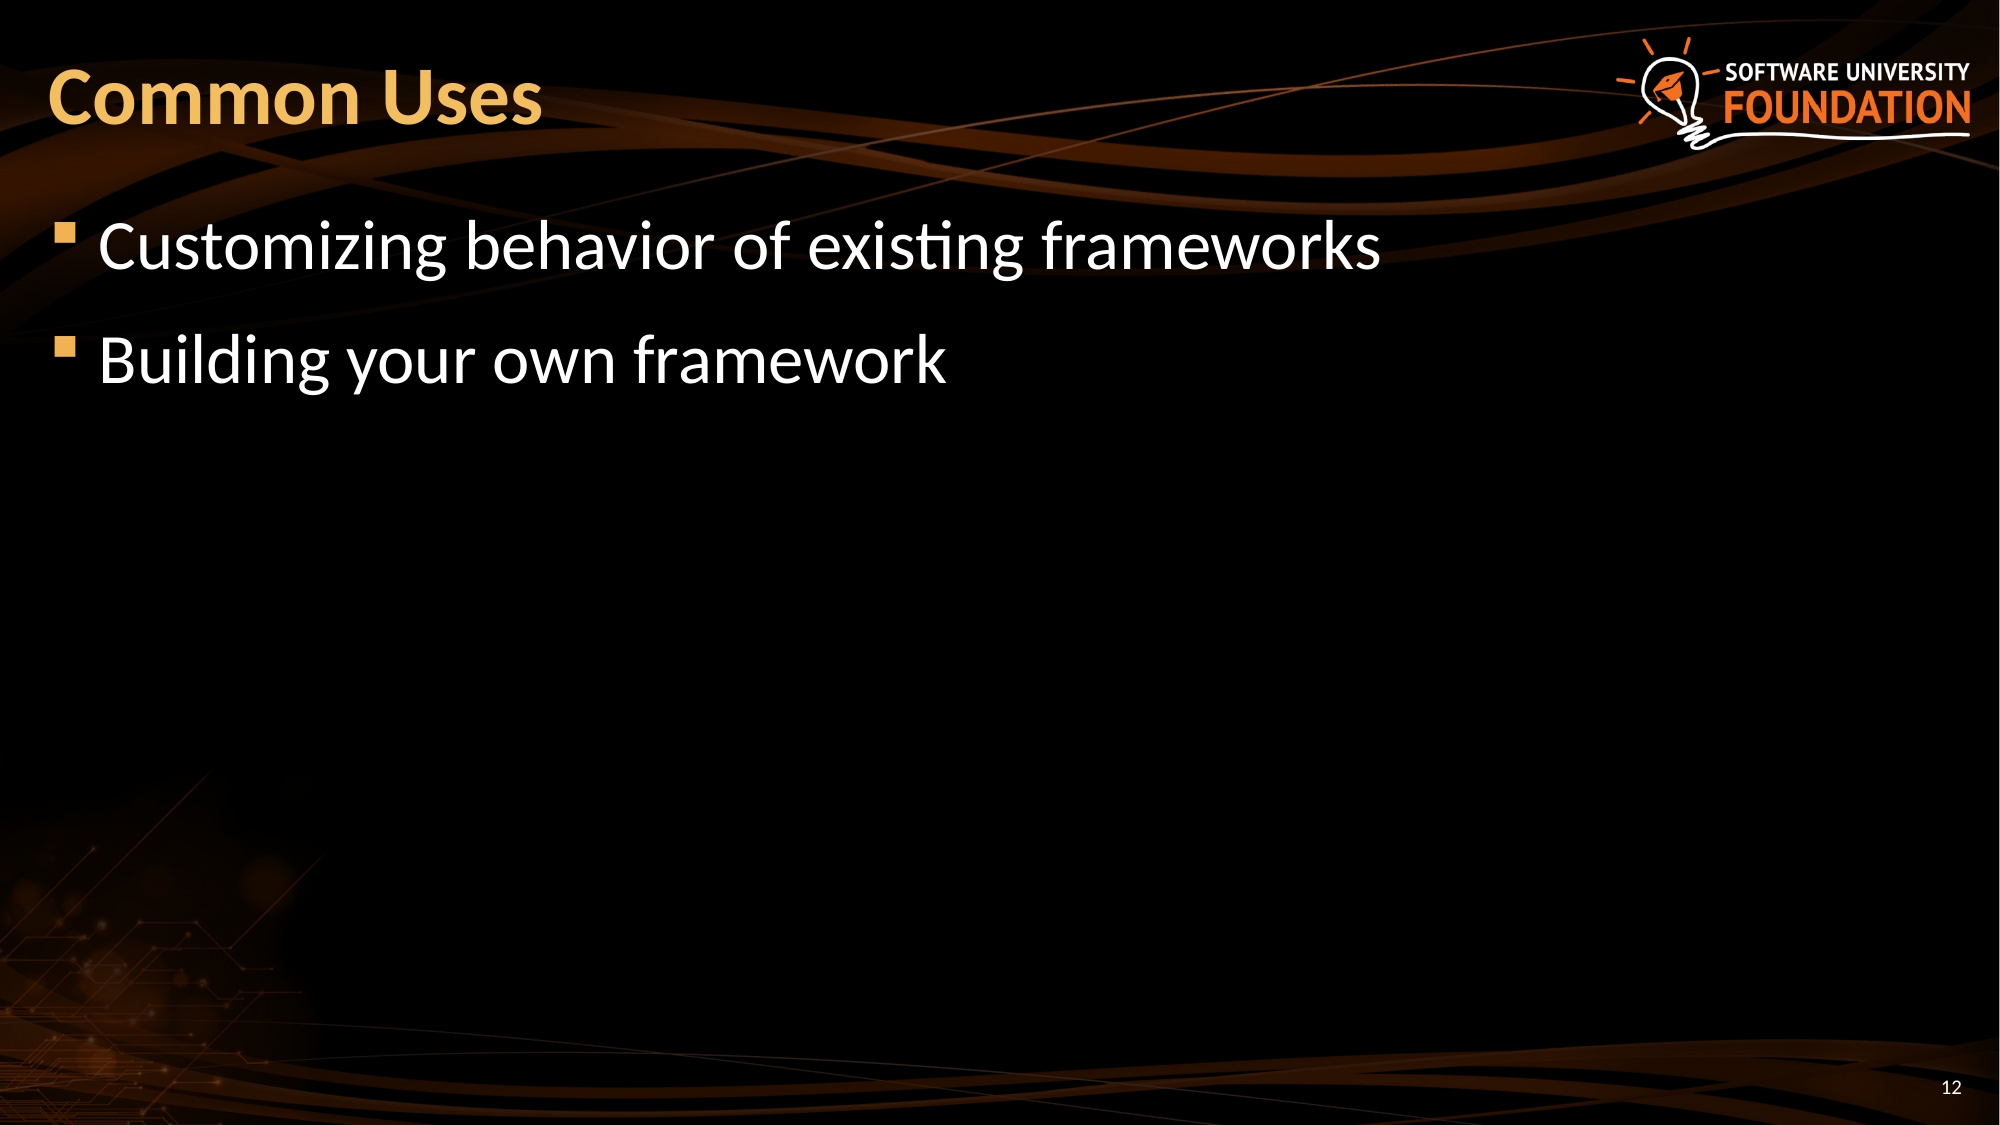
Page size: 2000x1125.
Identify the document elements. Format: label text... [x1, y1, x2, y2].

list Customizing behavior of existing frameworks Building your own framework [31, 188, 1968, 1103]
picture [0, 0, 2000, 1125]
title Common Uses [30, 6, 1602, 189]
